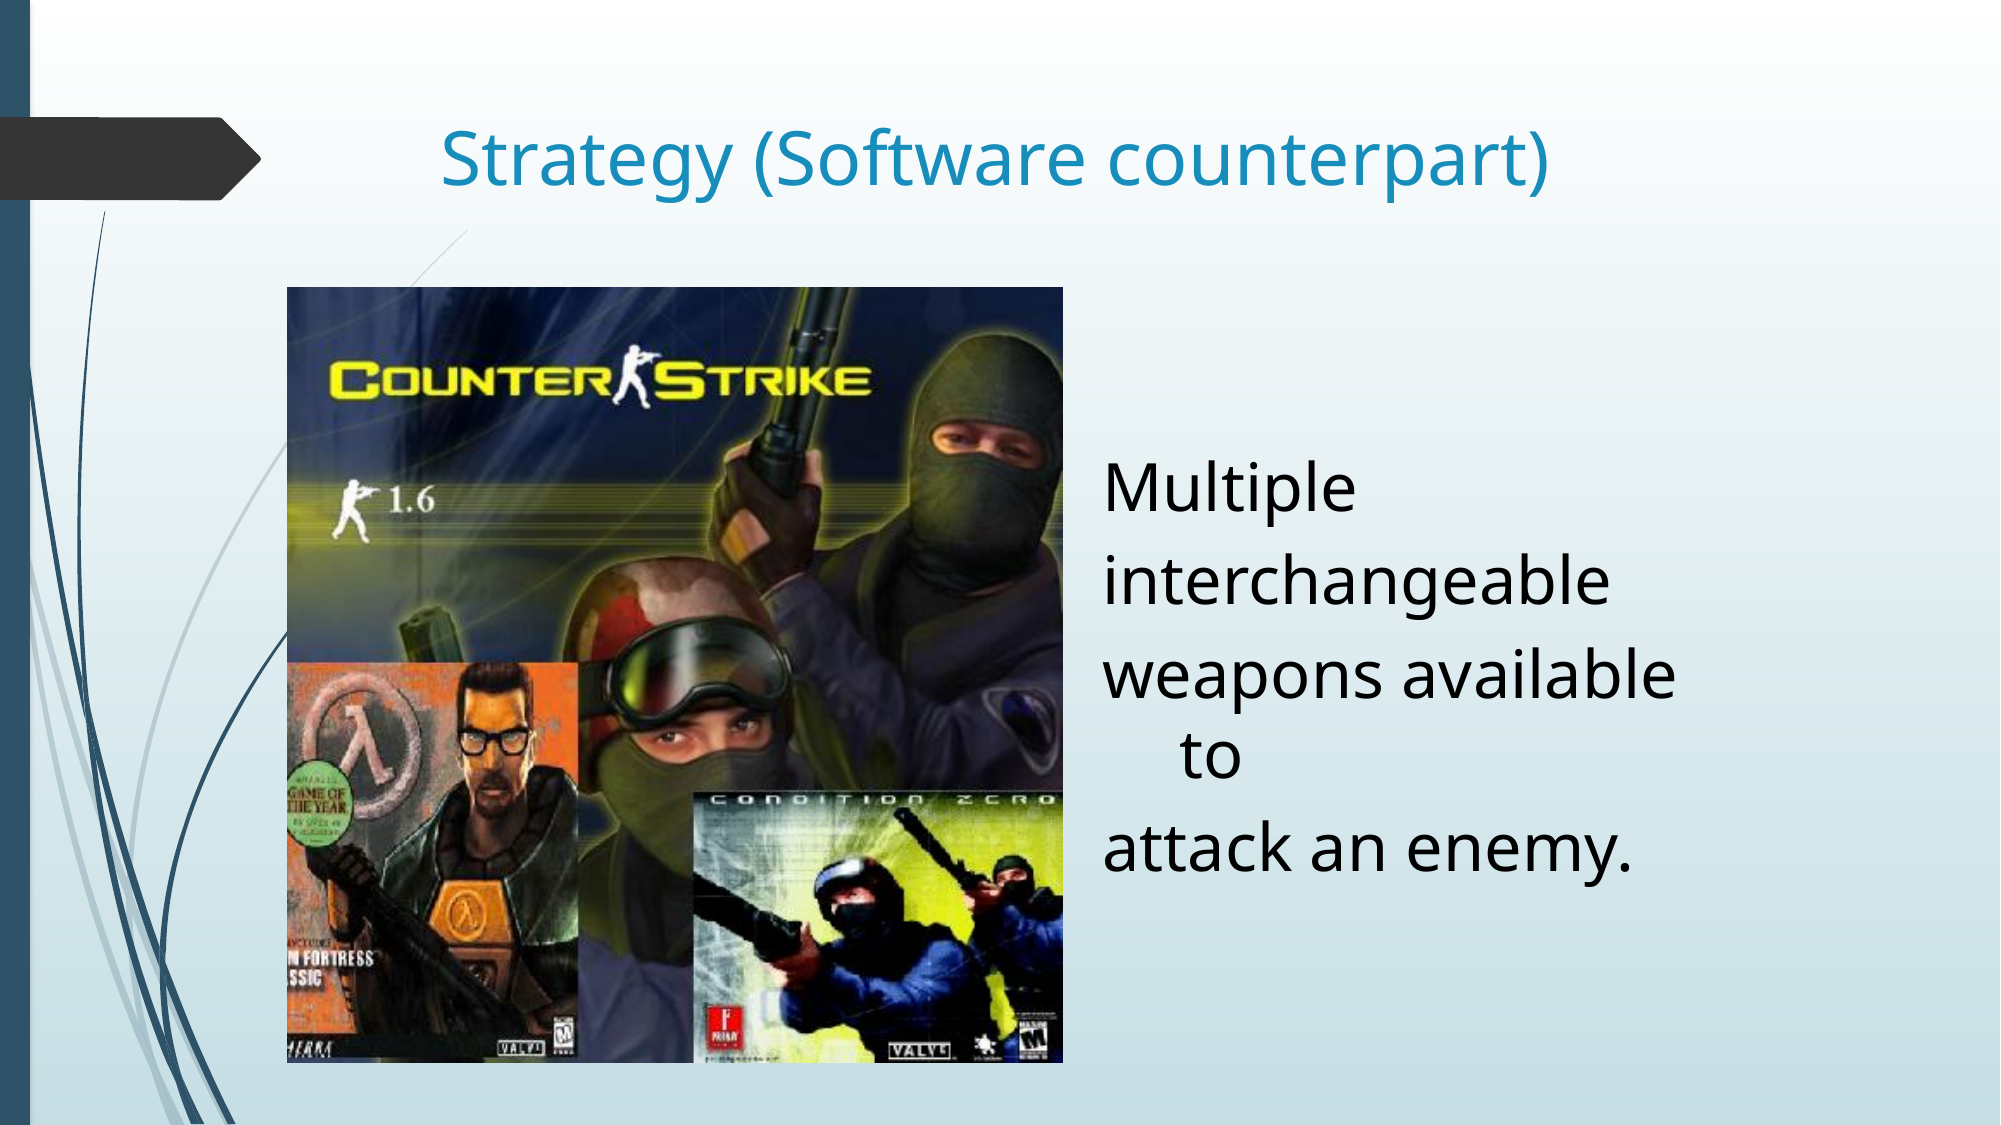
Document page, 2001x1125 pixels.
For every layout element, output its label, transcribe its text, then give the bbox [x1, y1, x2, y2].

text_box Multiple interchangeable weapons available to attack an enemy. [1087, 437, 1713, 863]
title Strategy (Software counterpart) [425, 102, 1888, 313]
picture [287, 287, 1063, 1063]
